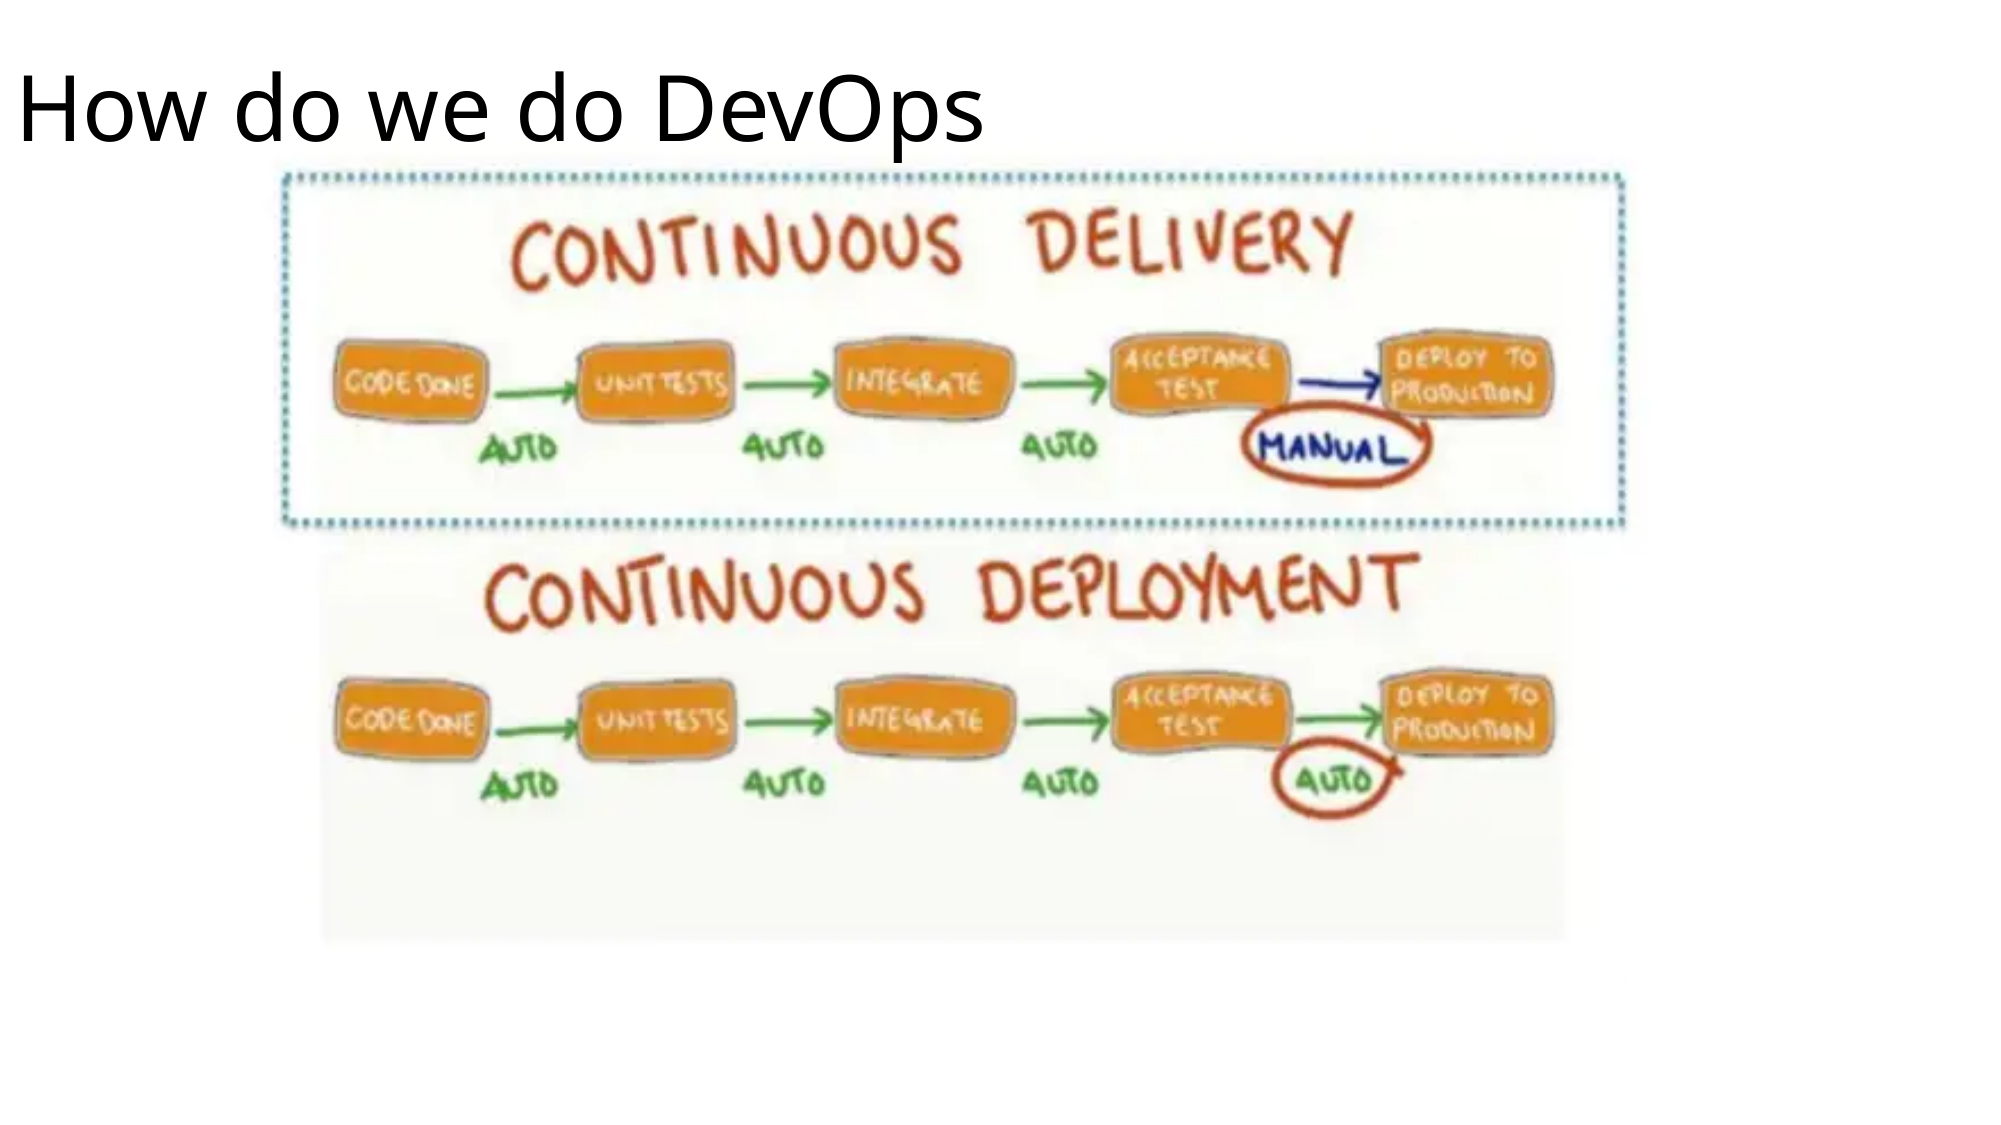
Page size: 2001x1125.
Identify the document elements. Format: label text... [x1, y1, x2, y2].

title How do we do DevOps [0, 3, 1725, 221]
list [220, 19, 1669, 1106]
